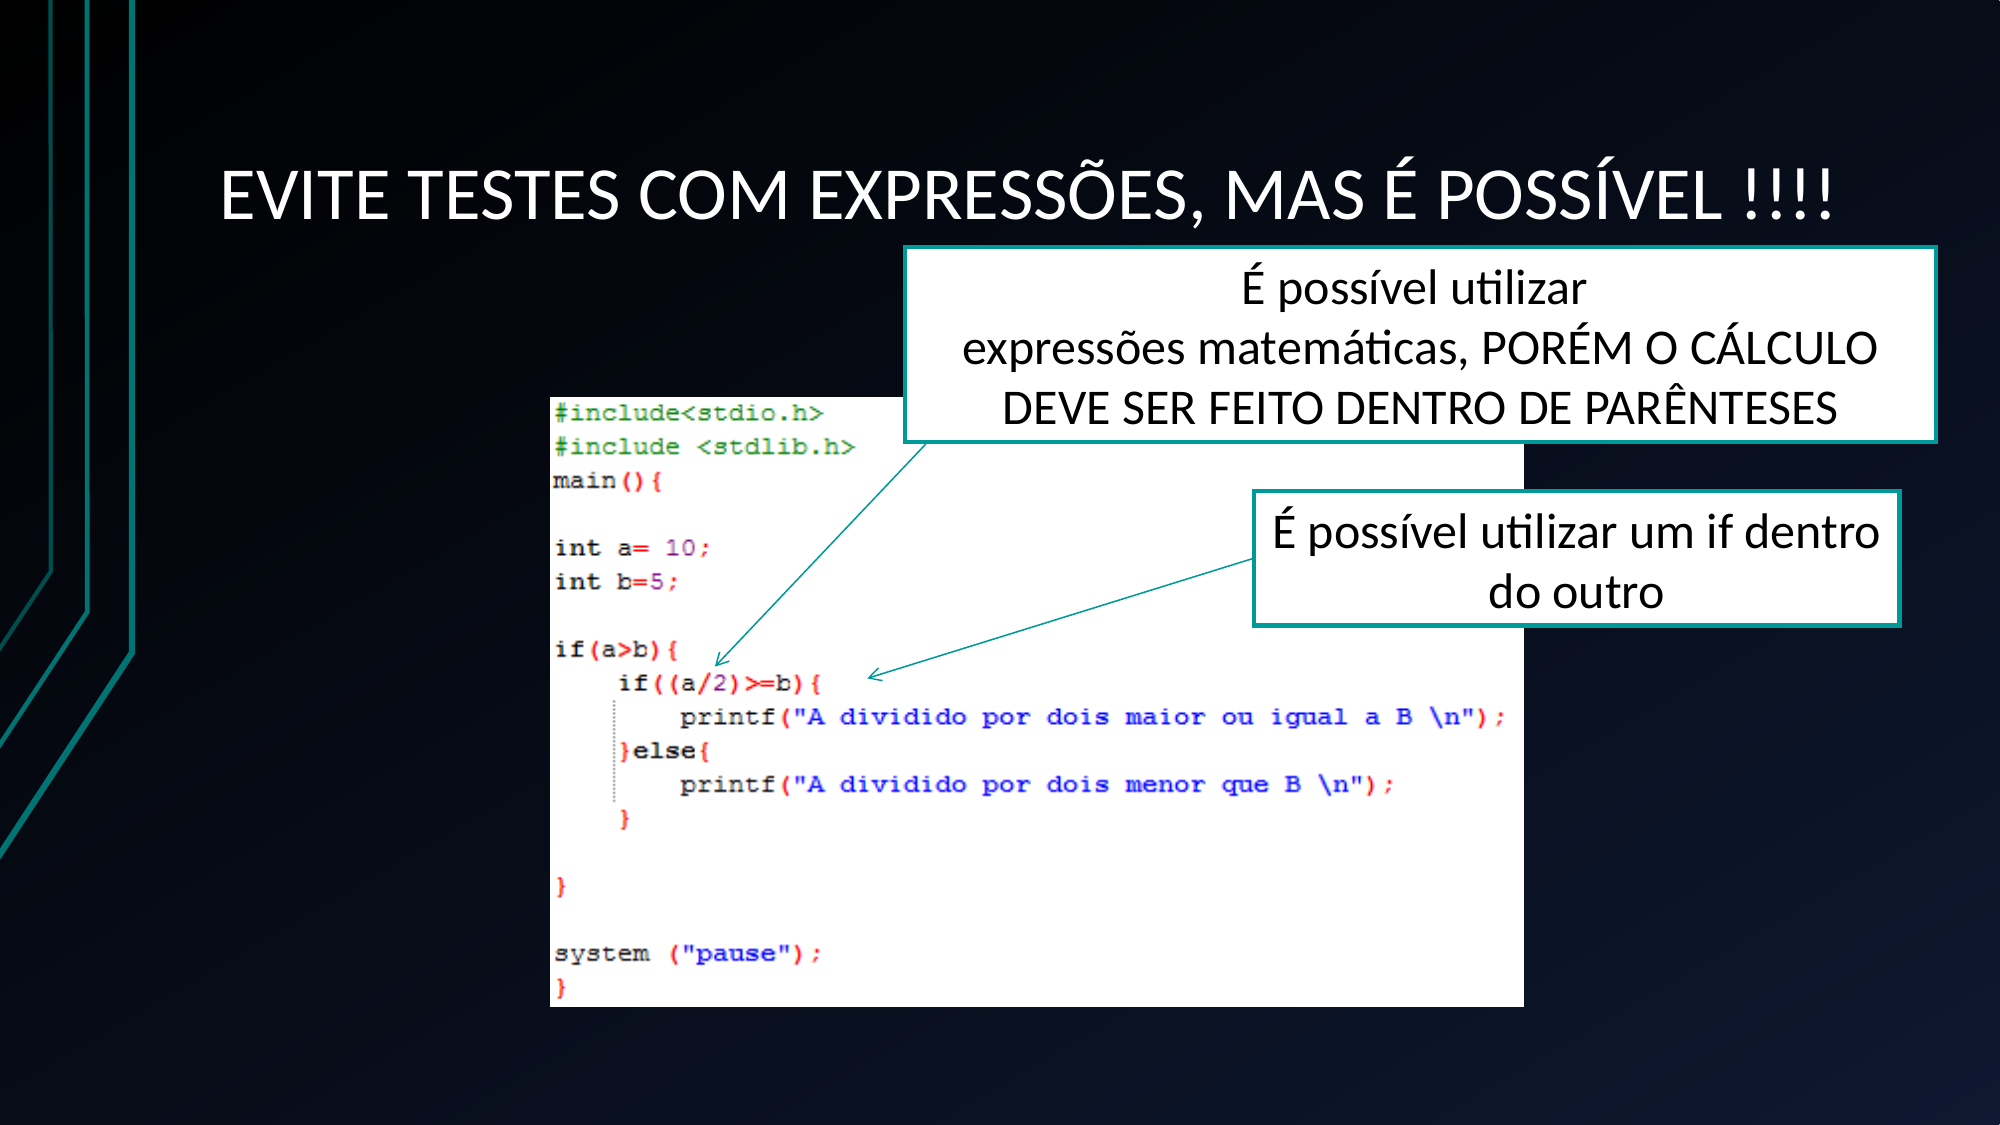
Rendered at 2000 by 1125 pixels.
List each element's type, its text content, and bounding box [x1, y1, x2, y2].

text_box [708, 449, 932, 661]
title EVITE TESTES COM EXPRESSÕES, MAS É POSSÍVEL !!!! [199, 45, 1900, 246]
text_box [866, 558, 1255, 679]
picture [550, 396, 1524, 1007]
text_box É possível utilizar um if dentro do outro [1533, 489, 1902, 628]
text_box É possível utilizar expressões matemáticas, PORÉM O CÁLCULO DEVE SER FEITO DENTRO DE PARÊNTESES [903, 245, 1938, 444]
